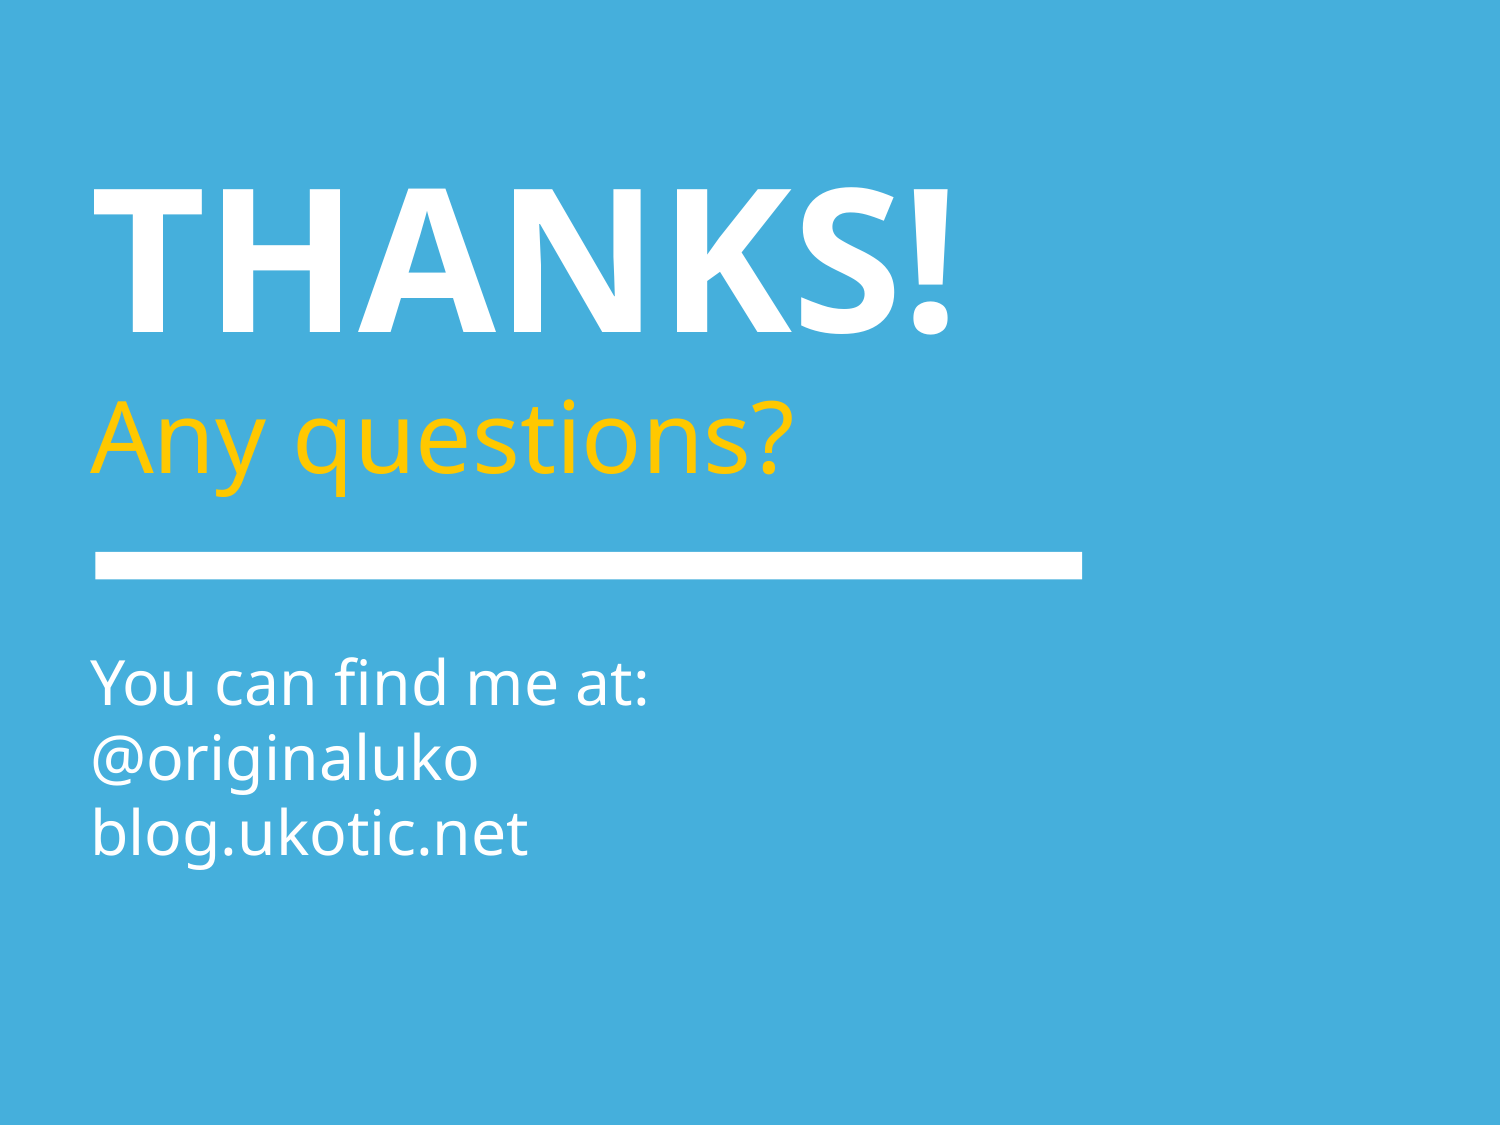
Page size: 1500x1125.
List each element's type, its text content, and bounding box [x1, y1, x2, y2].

text_box [95, 551, 1083, 580]
title THANKS! [75, 133, 1350, 388]
subtitle Any questions? [75, 358, 1157, 531]
list You can find me at: @originaluko blog.ukotic.net [75, 627, 873, 1028]
